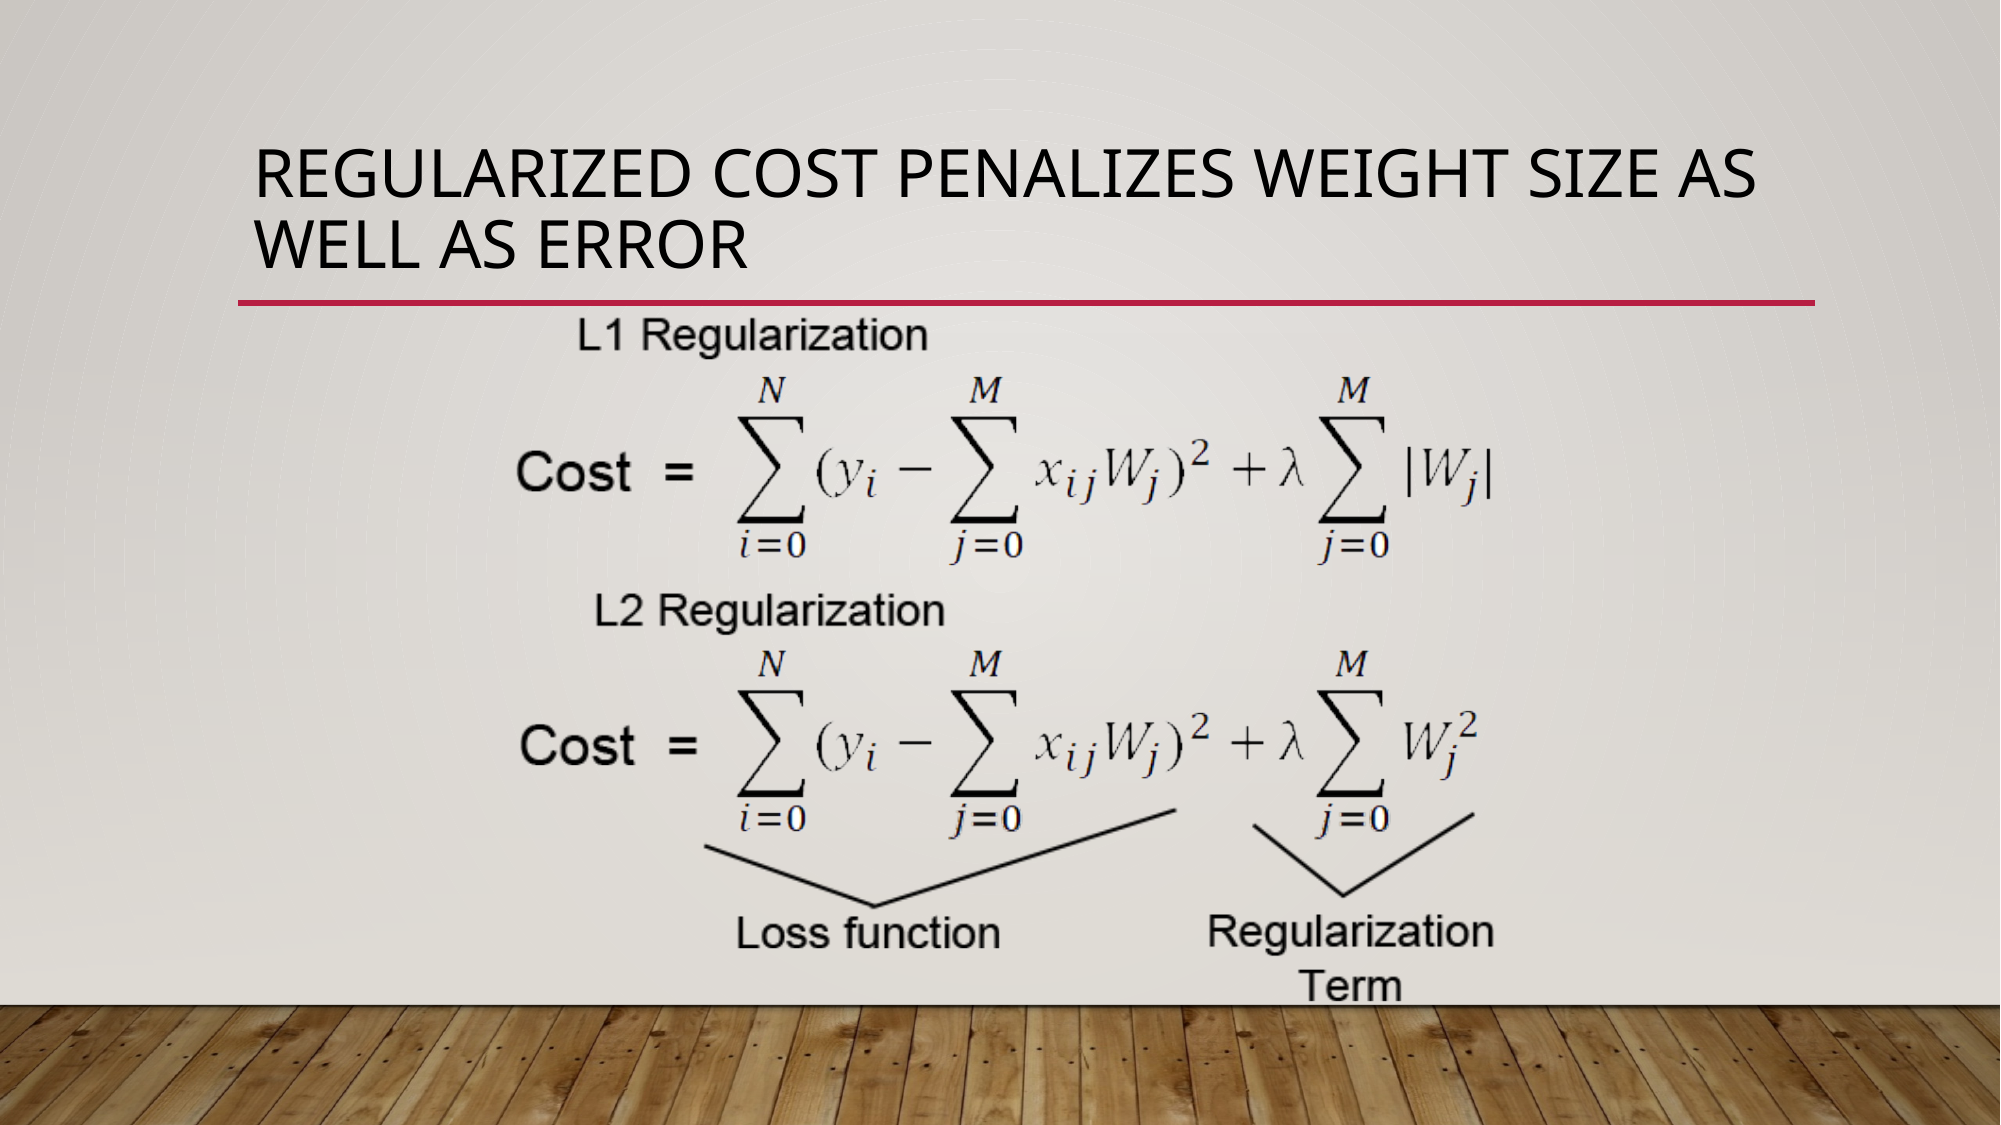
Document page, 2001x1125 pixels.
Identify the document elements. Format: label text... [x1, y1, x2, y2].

picture [0, 315, 2000, 1125]
title Regularized Cost penalizes Weight Size as Well as Error [238, 131, 1814, 305]
